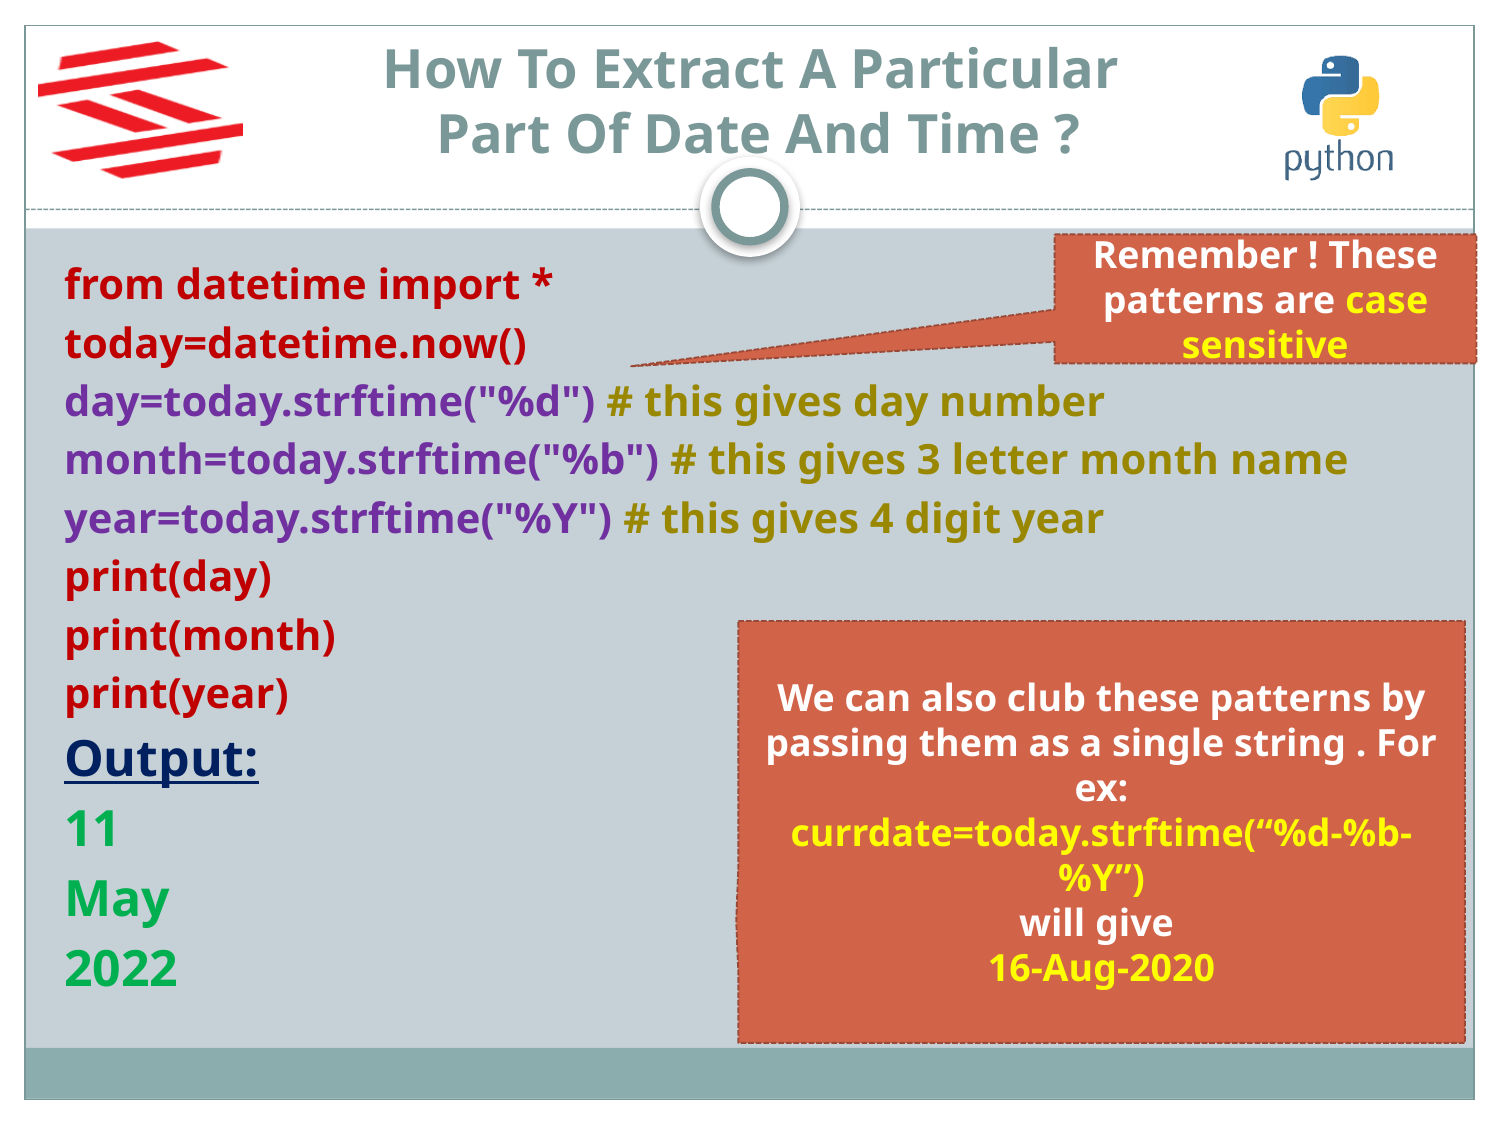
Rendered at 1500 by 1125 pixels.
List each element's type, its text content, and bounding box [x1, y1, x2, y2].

text_box Remember ! These patterns are case sensitive [630, 233, 1478, 368]
text_box We can also club these patterns by passing them as a single string . For ex: currdate=today.strftime(“%d-%b-%Y”) will give 16-Aug-2020 [735, 620, 1466, 1044]
picture [1206, 53, 1471, 186]
list from datetime import * today=datetime.now() day=today.strftime("%d") # this gives day number month=today.strftime("%b") # this gives 3 letter month name year=today.strftime("%Y") # this gives 4 digit year print(day) print(month) print(year) Output: 11 May 2022 [49, 250, 1445, 1047]
picture [37, 40, 243, 185]
title How To Extract A Particular Part Of Date And Time ? [248, 46, 1459, 172]
